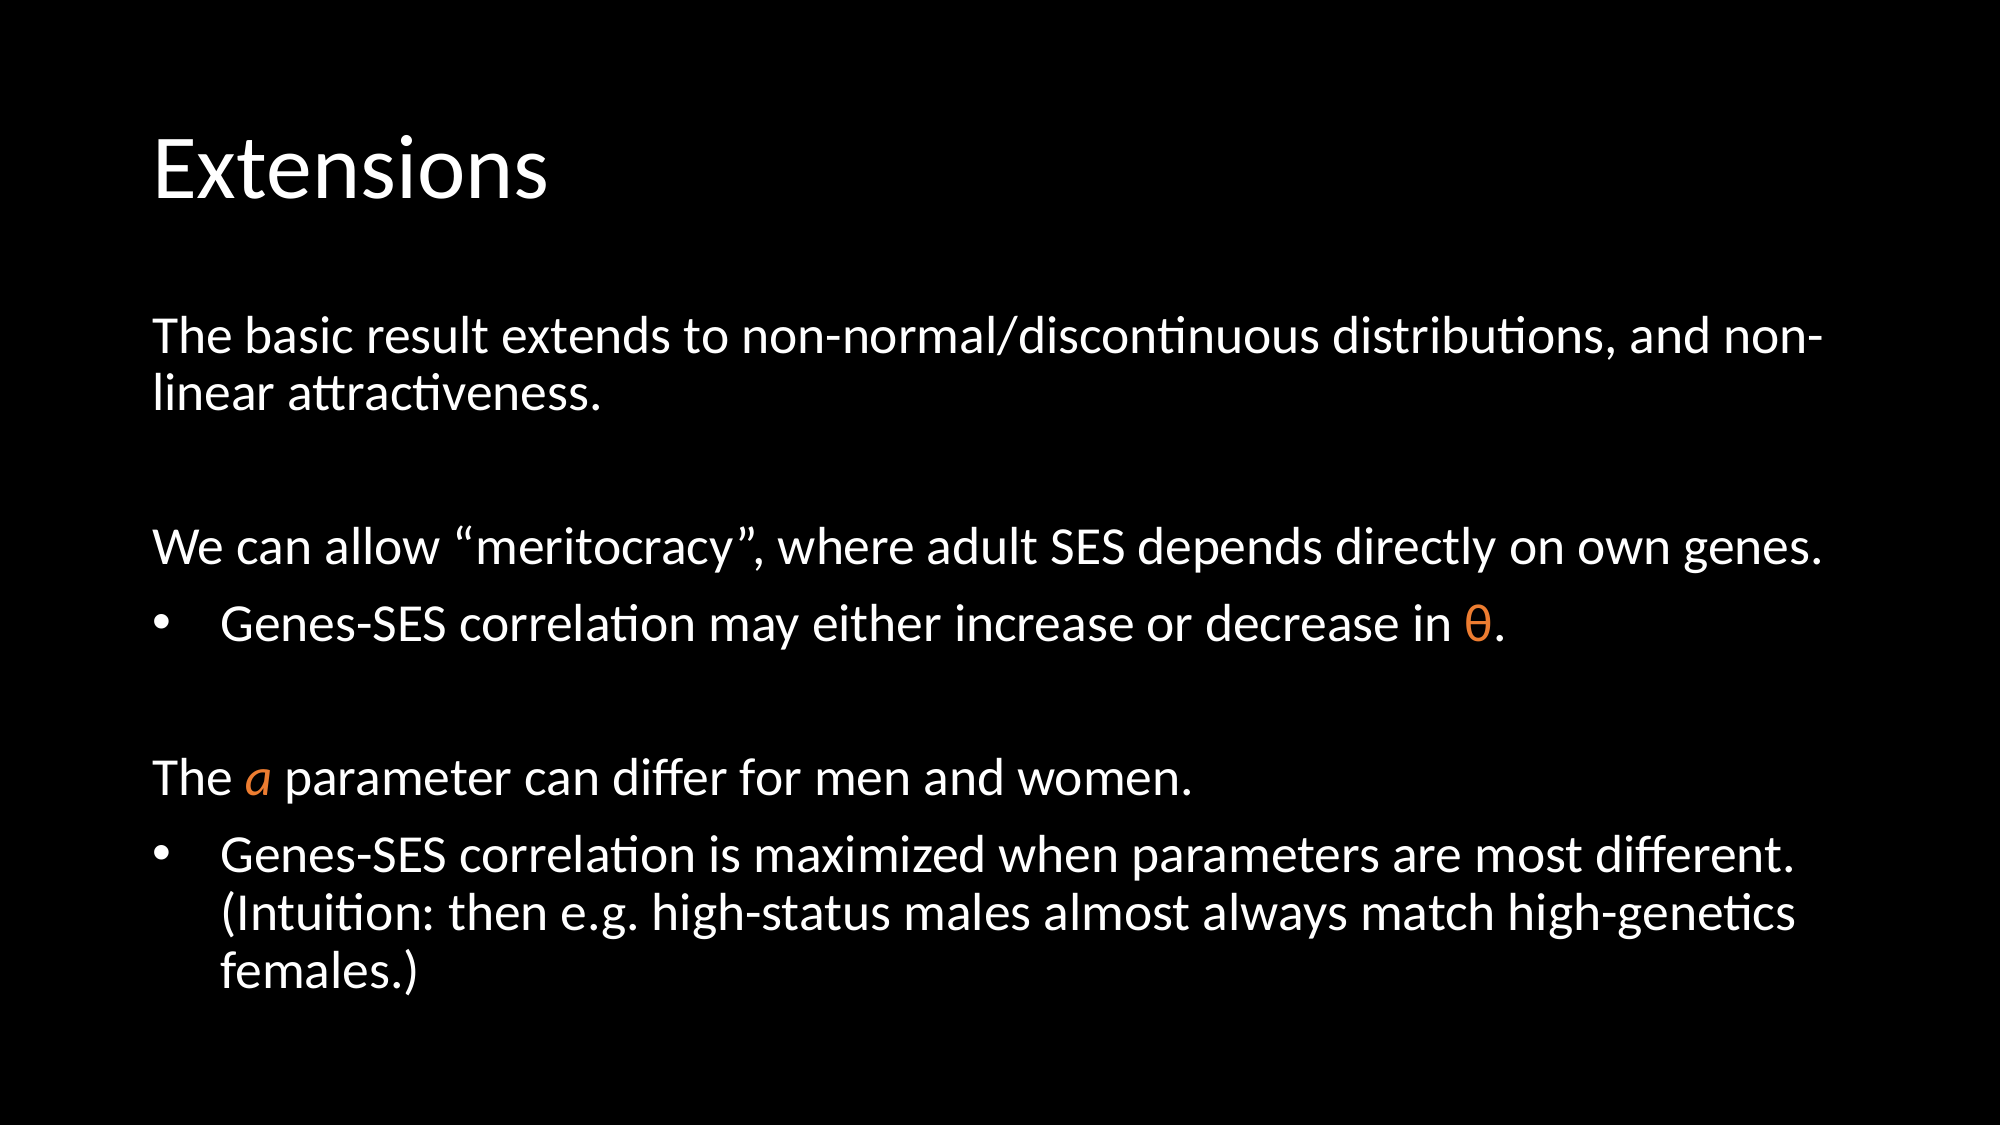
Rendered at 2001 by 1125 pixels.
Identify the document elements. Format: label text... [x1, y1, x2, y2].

list The basic result extends to non-normal/discontinuous distributions, and non-linear attractiveness. We can allow “meritocracy”, where adult SES depends directly on own genes. Genes-SES correlation may either increase or decrease in θ. The a parameter can differ for men and women. Genes-SES correlation is maximized when parameters are most different. (Intuition: then e.g. high-status males almost always match high-genetics females.) [137, 299, 1863, 1013]
title Extensions [137, 59, 1863, 278]
